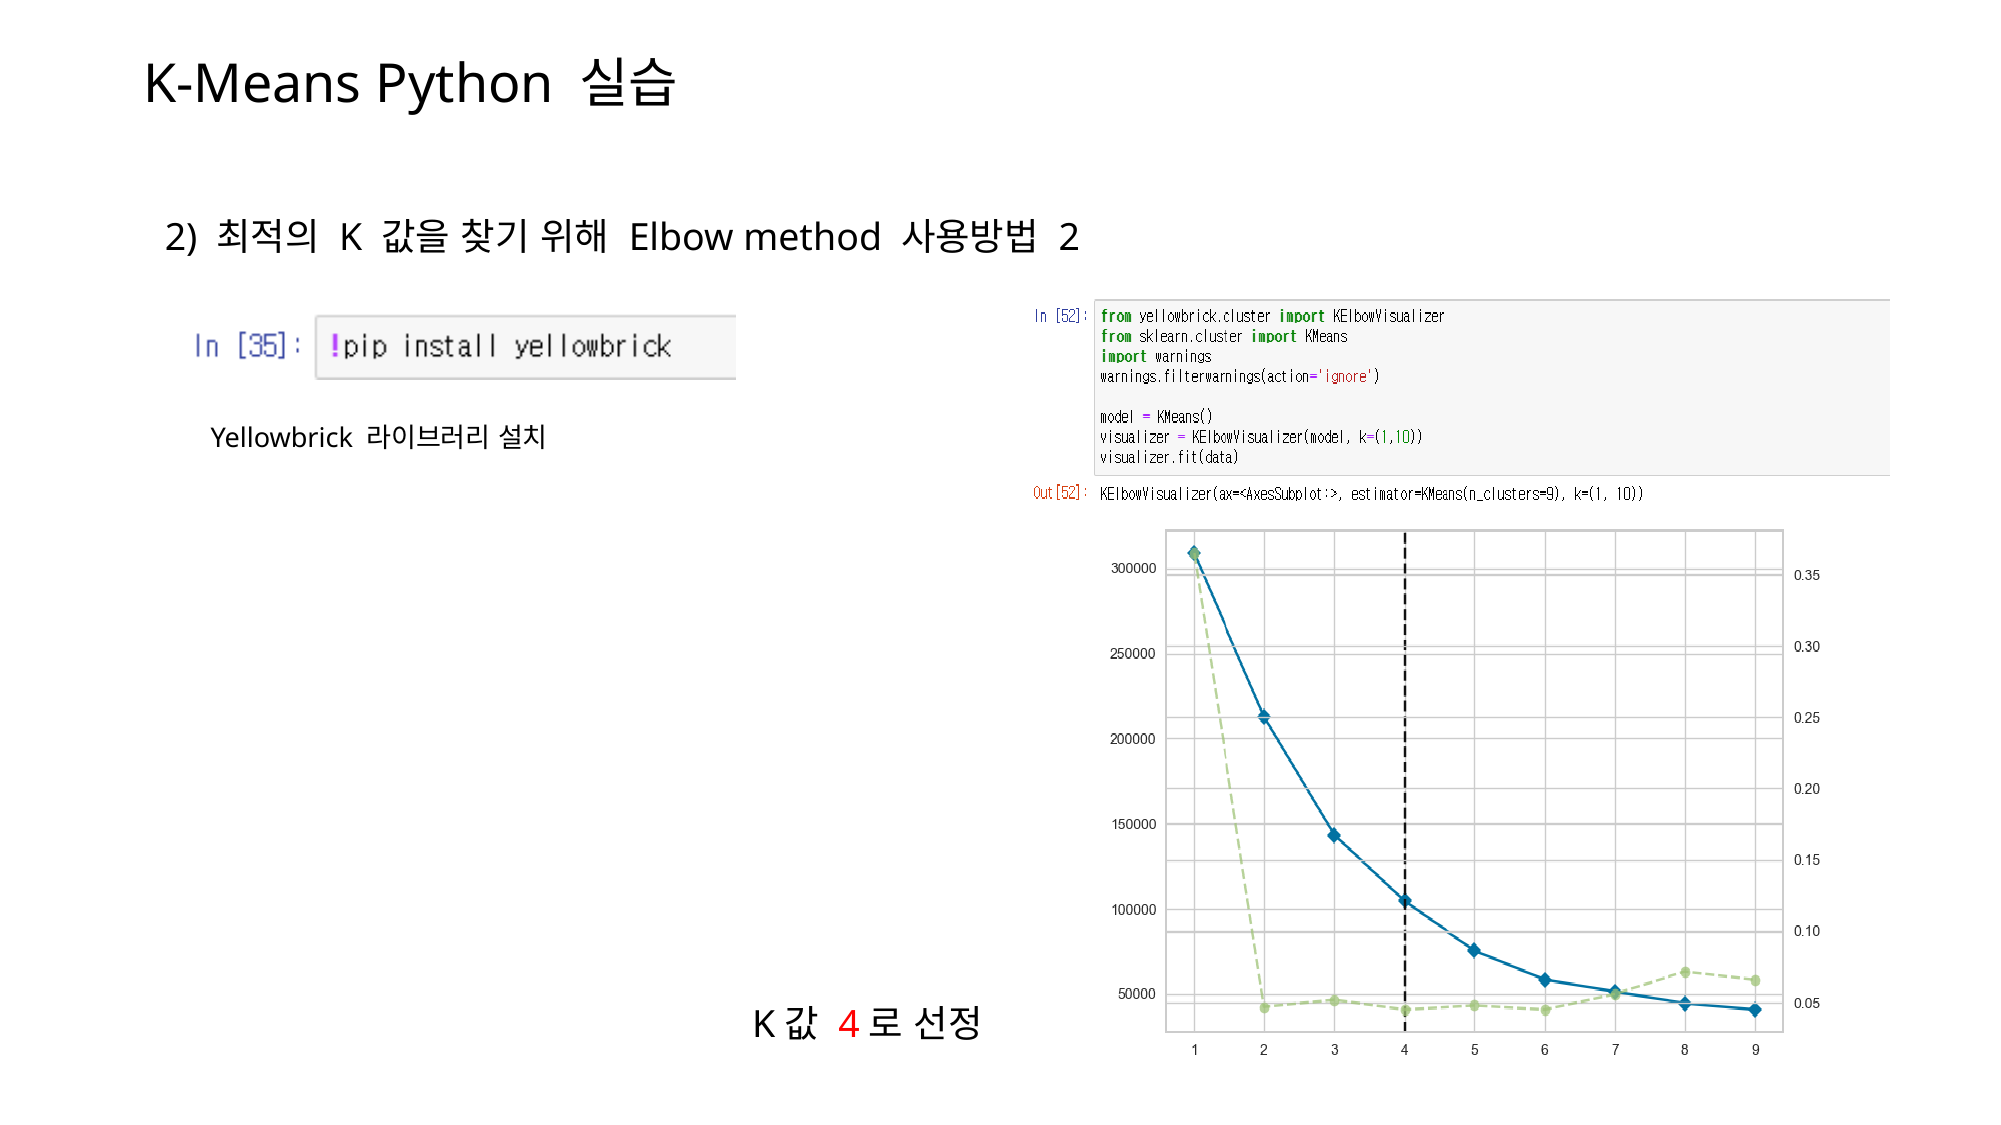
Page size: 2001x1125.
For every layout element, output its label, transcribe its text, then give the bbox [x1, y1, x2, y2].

text_box K값 4로 선정 [737, 992, 1004, 1053]
text_box Yellowbrick 라이브러리 설치 [195, 413, 587, 461]
picture [163, 299, 736, 380]
title K-Means Python 실습 [128, 49, 817, 123]
text_box 2) 최적의 K 값을 찾기 위해 Elbow method 사용방법 2 [150, 205, 1145, 266]
picture [1004, 288, 1890, 1073]
